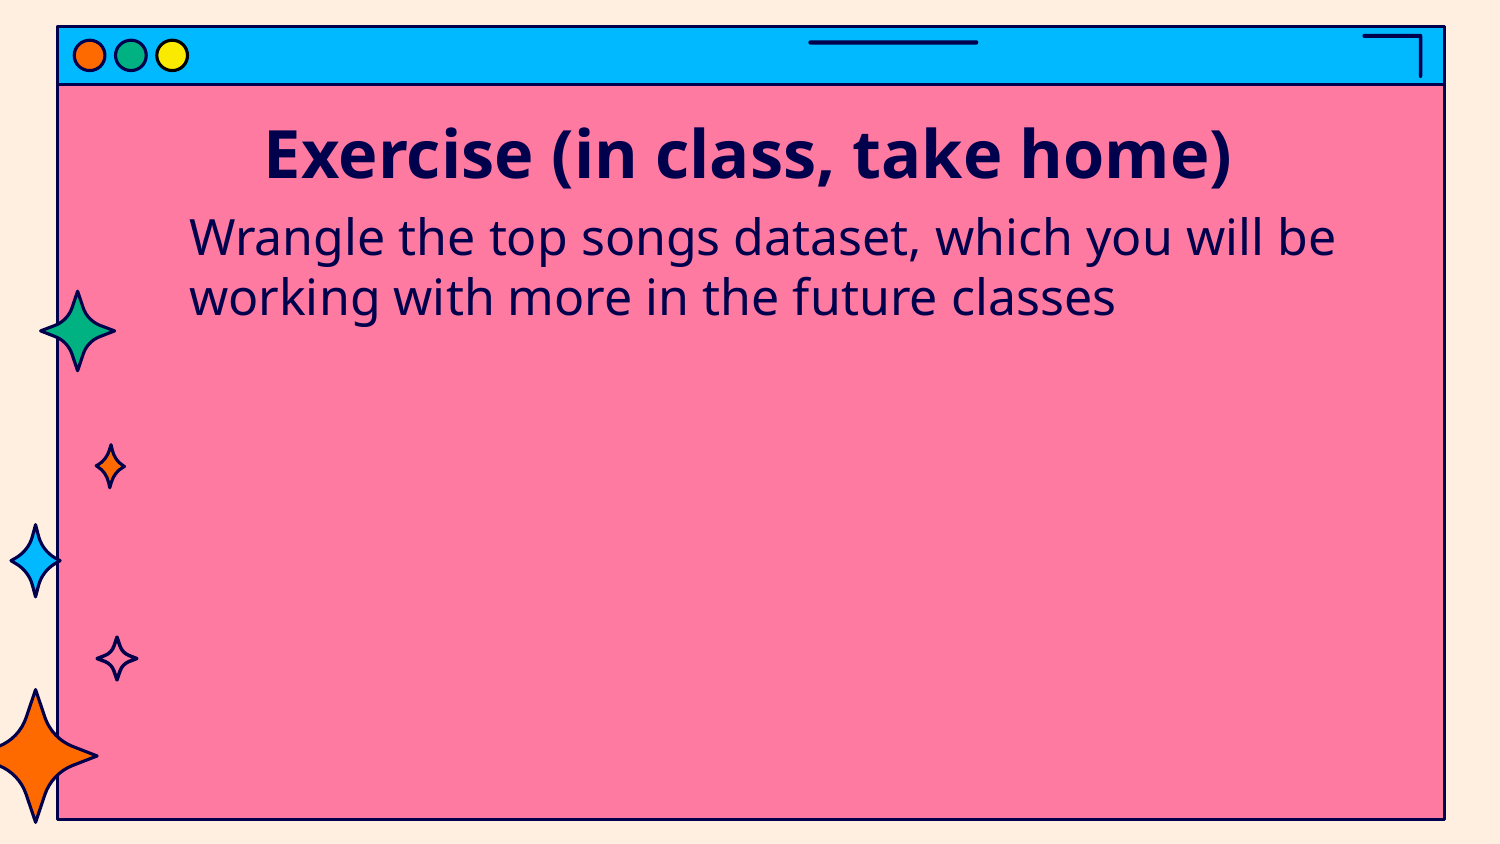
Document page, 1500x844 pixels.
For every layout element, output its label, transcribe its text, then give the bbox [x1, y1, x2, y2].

title Exercise (in class, take home) [114, 96, 1383, 191]
list Wrangle the top songs dataset, which you will be working with more in the future classes [149, 190, 1364, 718]
